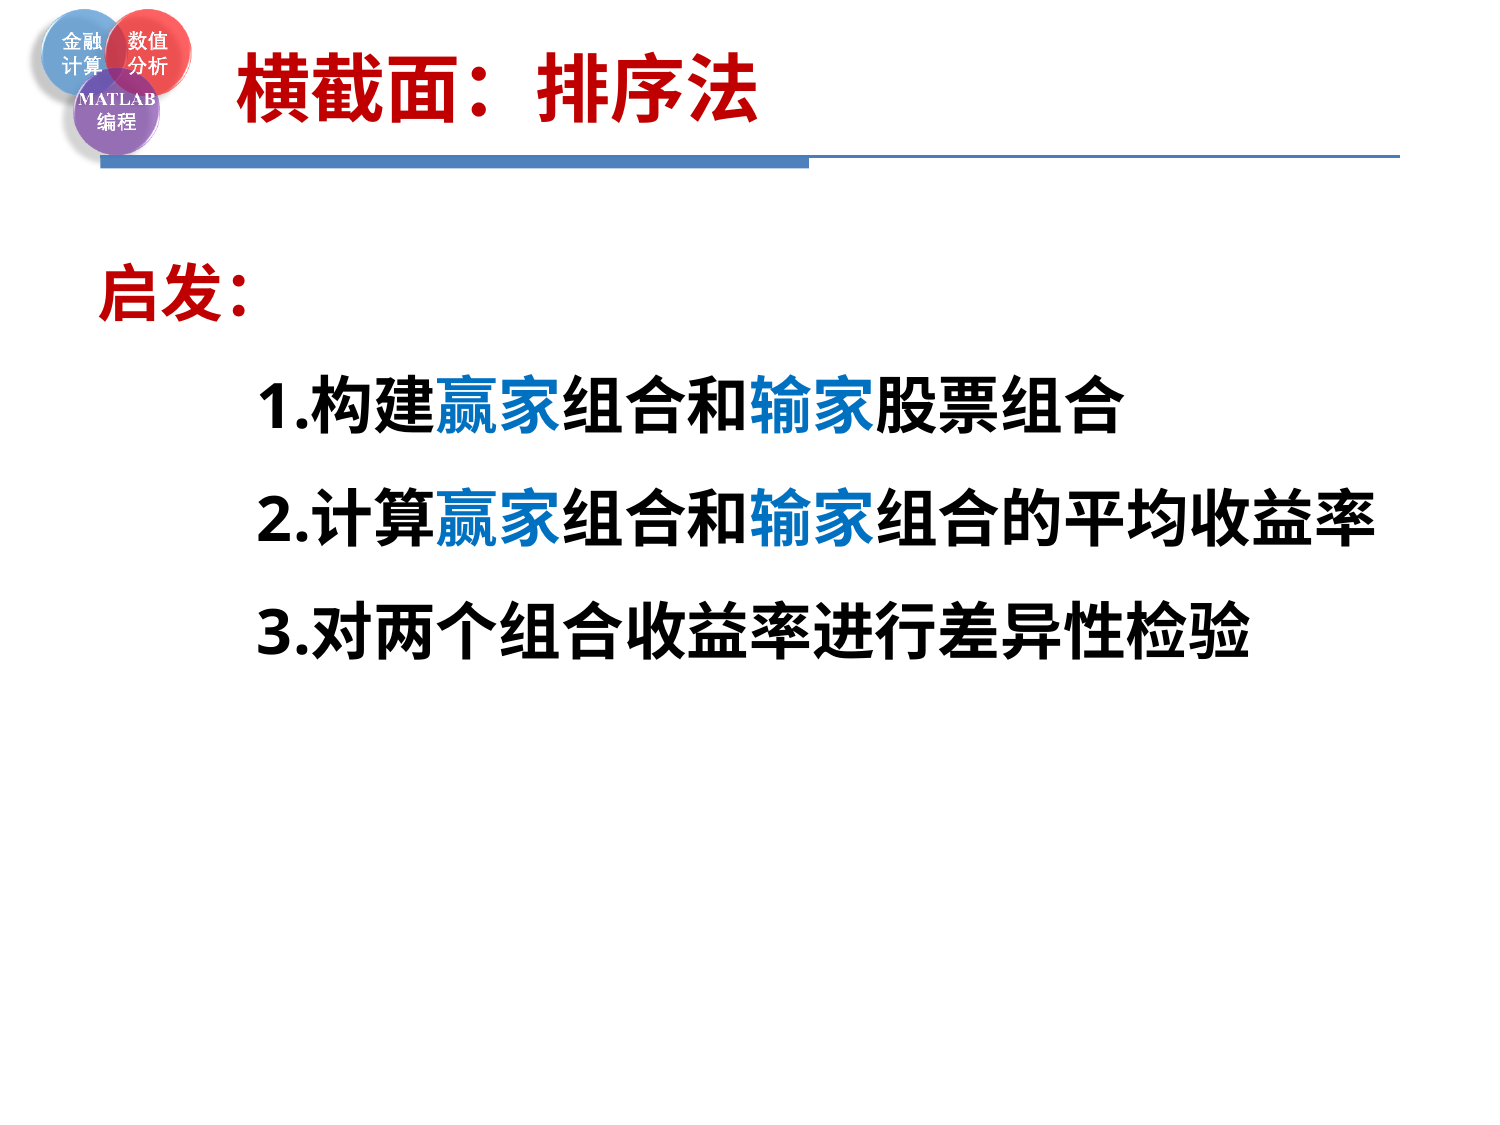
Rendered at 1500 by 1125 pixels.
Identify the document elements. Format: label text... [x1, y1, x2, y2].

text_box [100, 156, 1400, 169]
list 启发： 构建赢家组合和输家股票组合 计算赢家组合和输家组合的平均收益率 对两个组合收益率进行差异性检验 [82, 208, 1418, 787]
picture [25, 5, 196, 168]
text_box 横截面：排序法 [220, 21, 1357, 152]
